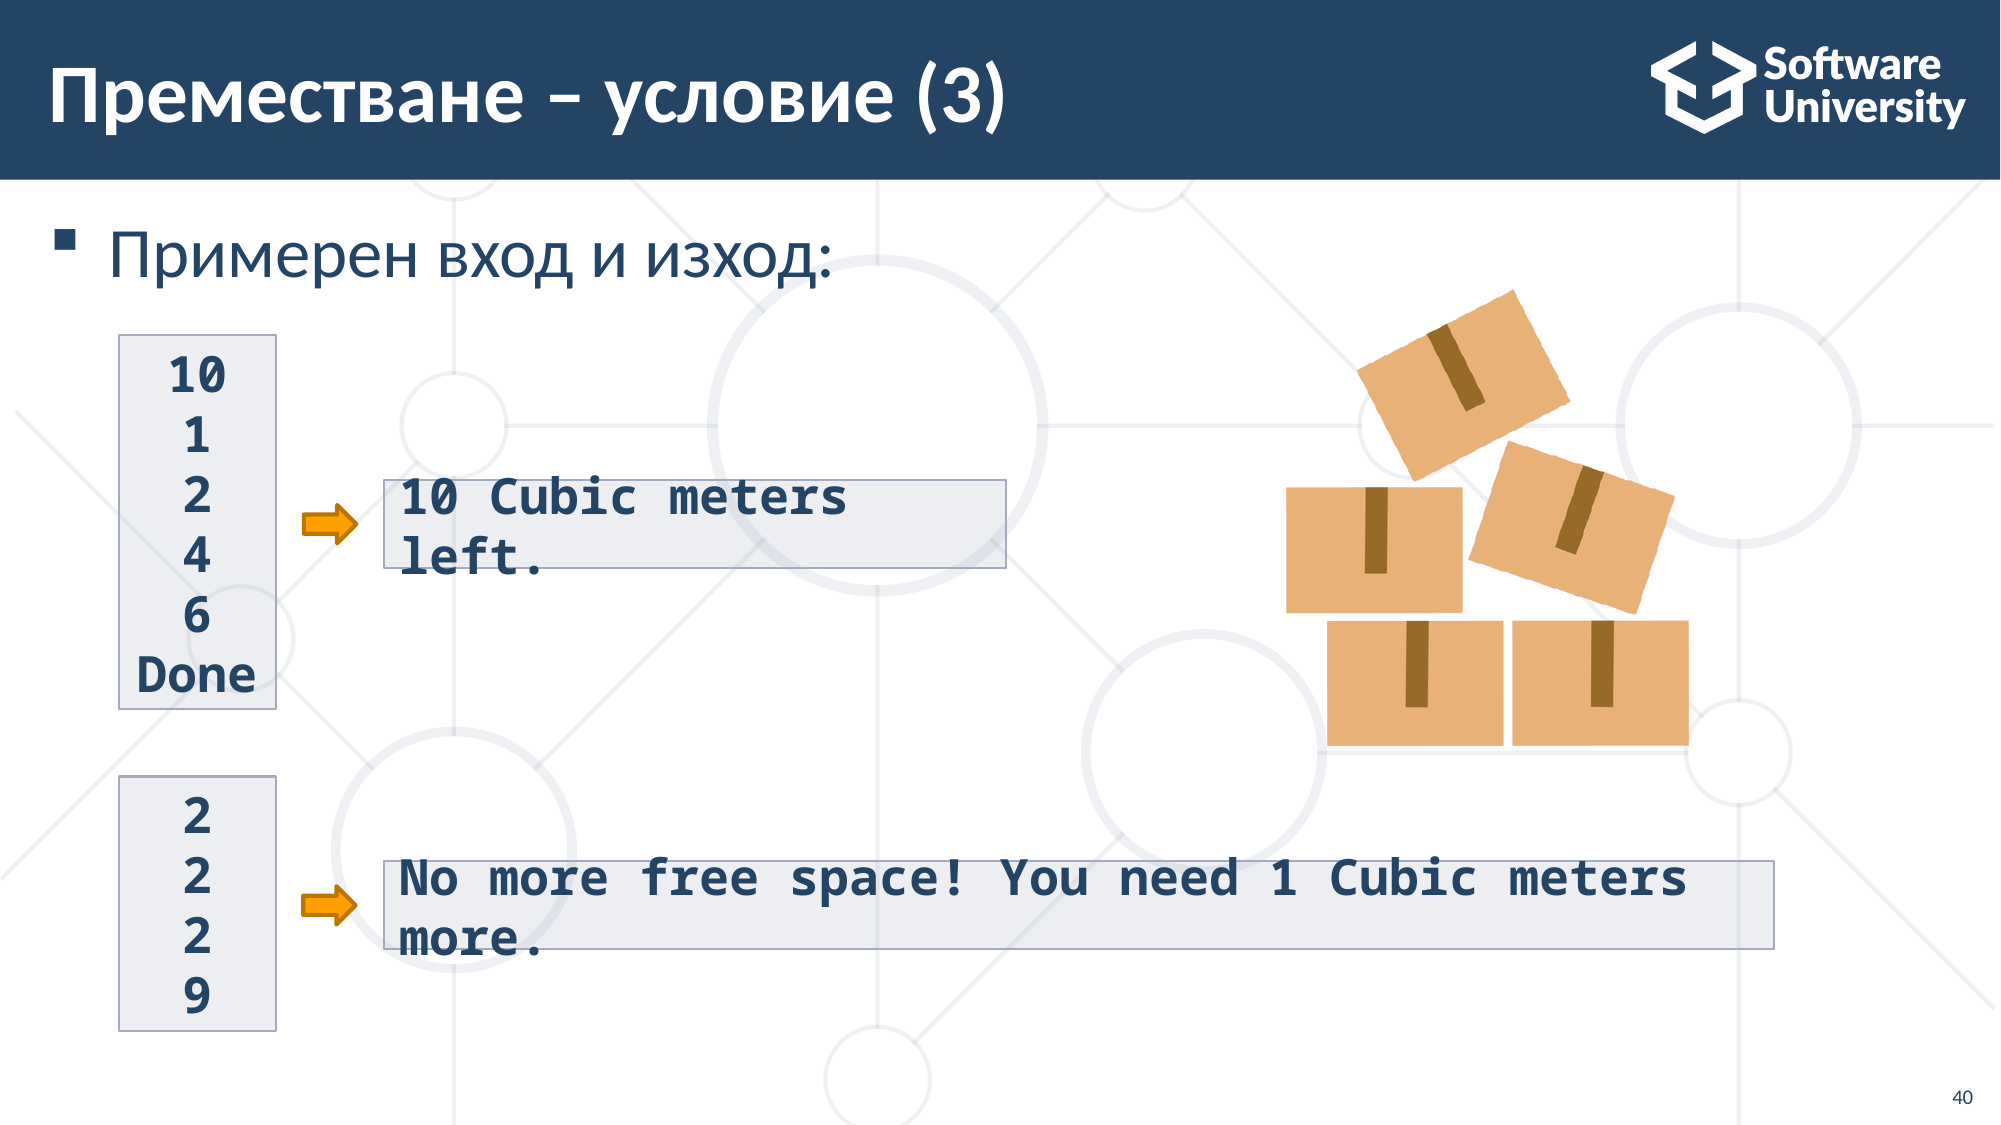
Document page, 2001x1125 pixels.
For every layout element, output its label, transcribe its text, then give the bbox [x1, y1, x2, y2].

text_box 2 2 2 9 [118, 776, 276, 1032]
text_box [301, 503, 359, 546]
text_box 10 Cubic meters left. [384, 480, 1006, 568]
picture [1651, 41, 1966, 134]
text_box 10 1 2 4 6 Done [118, 334, 276, 710]
text_box No more free space! You need 1 Cubic meters more. [384, 861, 1775, 950]
picture [1259, 288, 1717, 746]
list Примерен вход и изход: [31, 196, 1970, 1104]
slide_number 40 [1927, 1067, 1989, 1117]
title Преместване – условие (3) [31, 16, 1625, 162]
text_box [301, 884, 358, 927]
